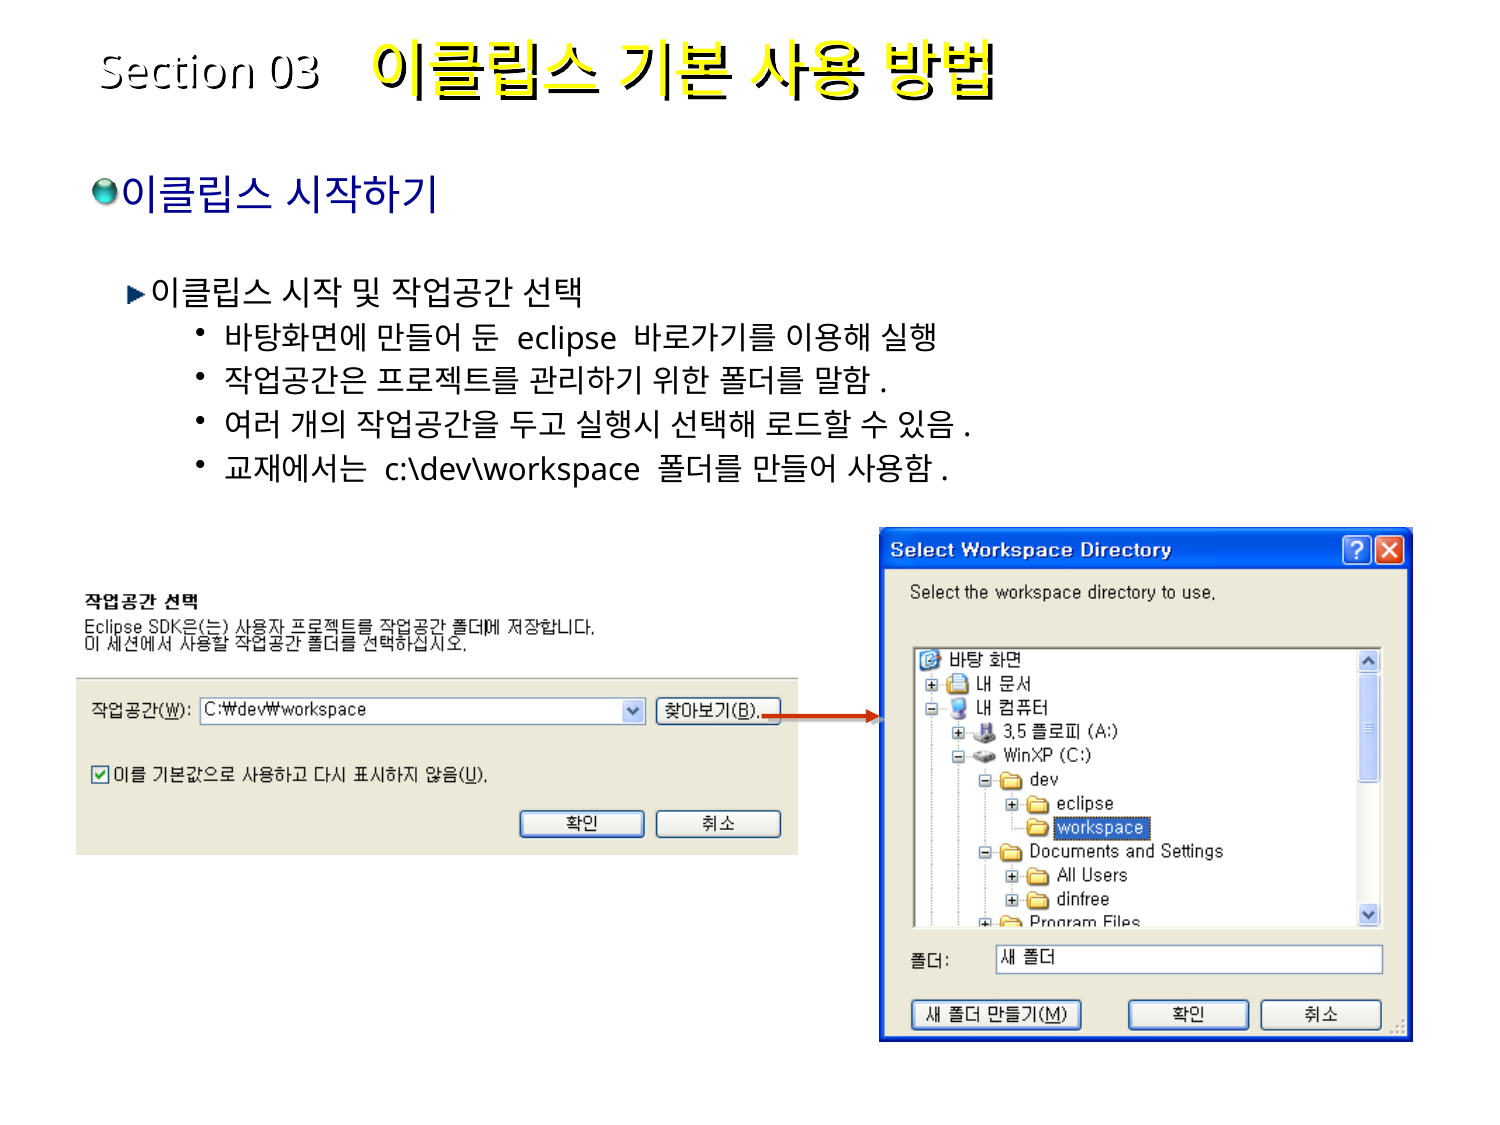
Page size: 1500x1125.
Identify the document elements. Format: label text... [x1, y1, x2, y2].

text_box Section 03 [82, 40, 372, 96]
text_box 이클립스 시작하기 이클립스 시작 및 작업공간 선택 바탕화면에 만들어 둔 eclipse 바로가기를 이용해 실행 작업공간은 프로젝트를 관리하기 위한 폴더를 말함. 여러 개의 작업공간을 두고 실행시 선택해 로드할 수 있음. 교재에서는 c:\dev\workspace 폴더를 만들어 사용함. [76, 160, 1427, 904]
picture [91, 178, 121, 208]
picture [879, 526, 1414, 1043]
text_box [801, 709, 874, 723]
picture [121, 279, 145, 304]
picture [76, 585, 798, 855]
text_box 이클립스 기본 사용 방법 [324, 15, 1299, 118]
